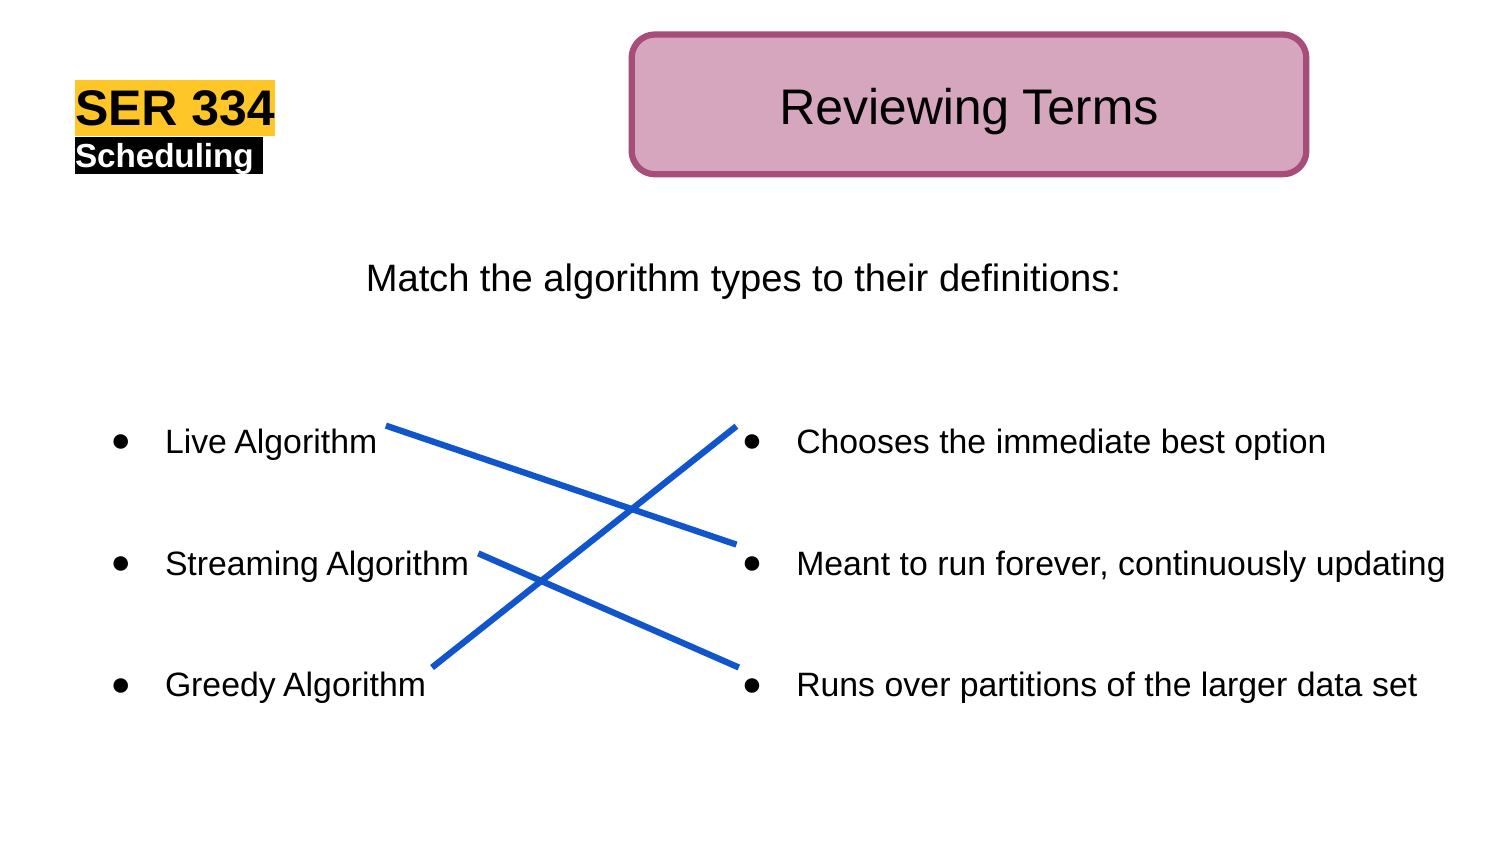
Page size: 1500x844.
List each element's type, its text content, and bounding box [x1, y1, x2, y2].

text_box SER 334 [75, 75, 631, 133]
text_box Chooses the immediate best option Meant to run forever, continuously updating Runs over partitions of the larger data set [706, 384, 1477, 696]
text_box Reviewing Terms [631, 34, 1307, 175]
text_box Live Algorithm Streaming Algorithm Greedy Algorithm [75, 384, 706, 696]
text_box Scheduling [75, 133, 1052, 177]
text_box Match the algorithm types to their definitions: [350, 238, 1150, 324]
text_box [385, 425, 430, 545]
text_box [431, 425, 737, 668]
